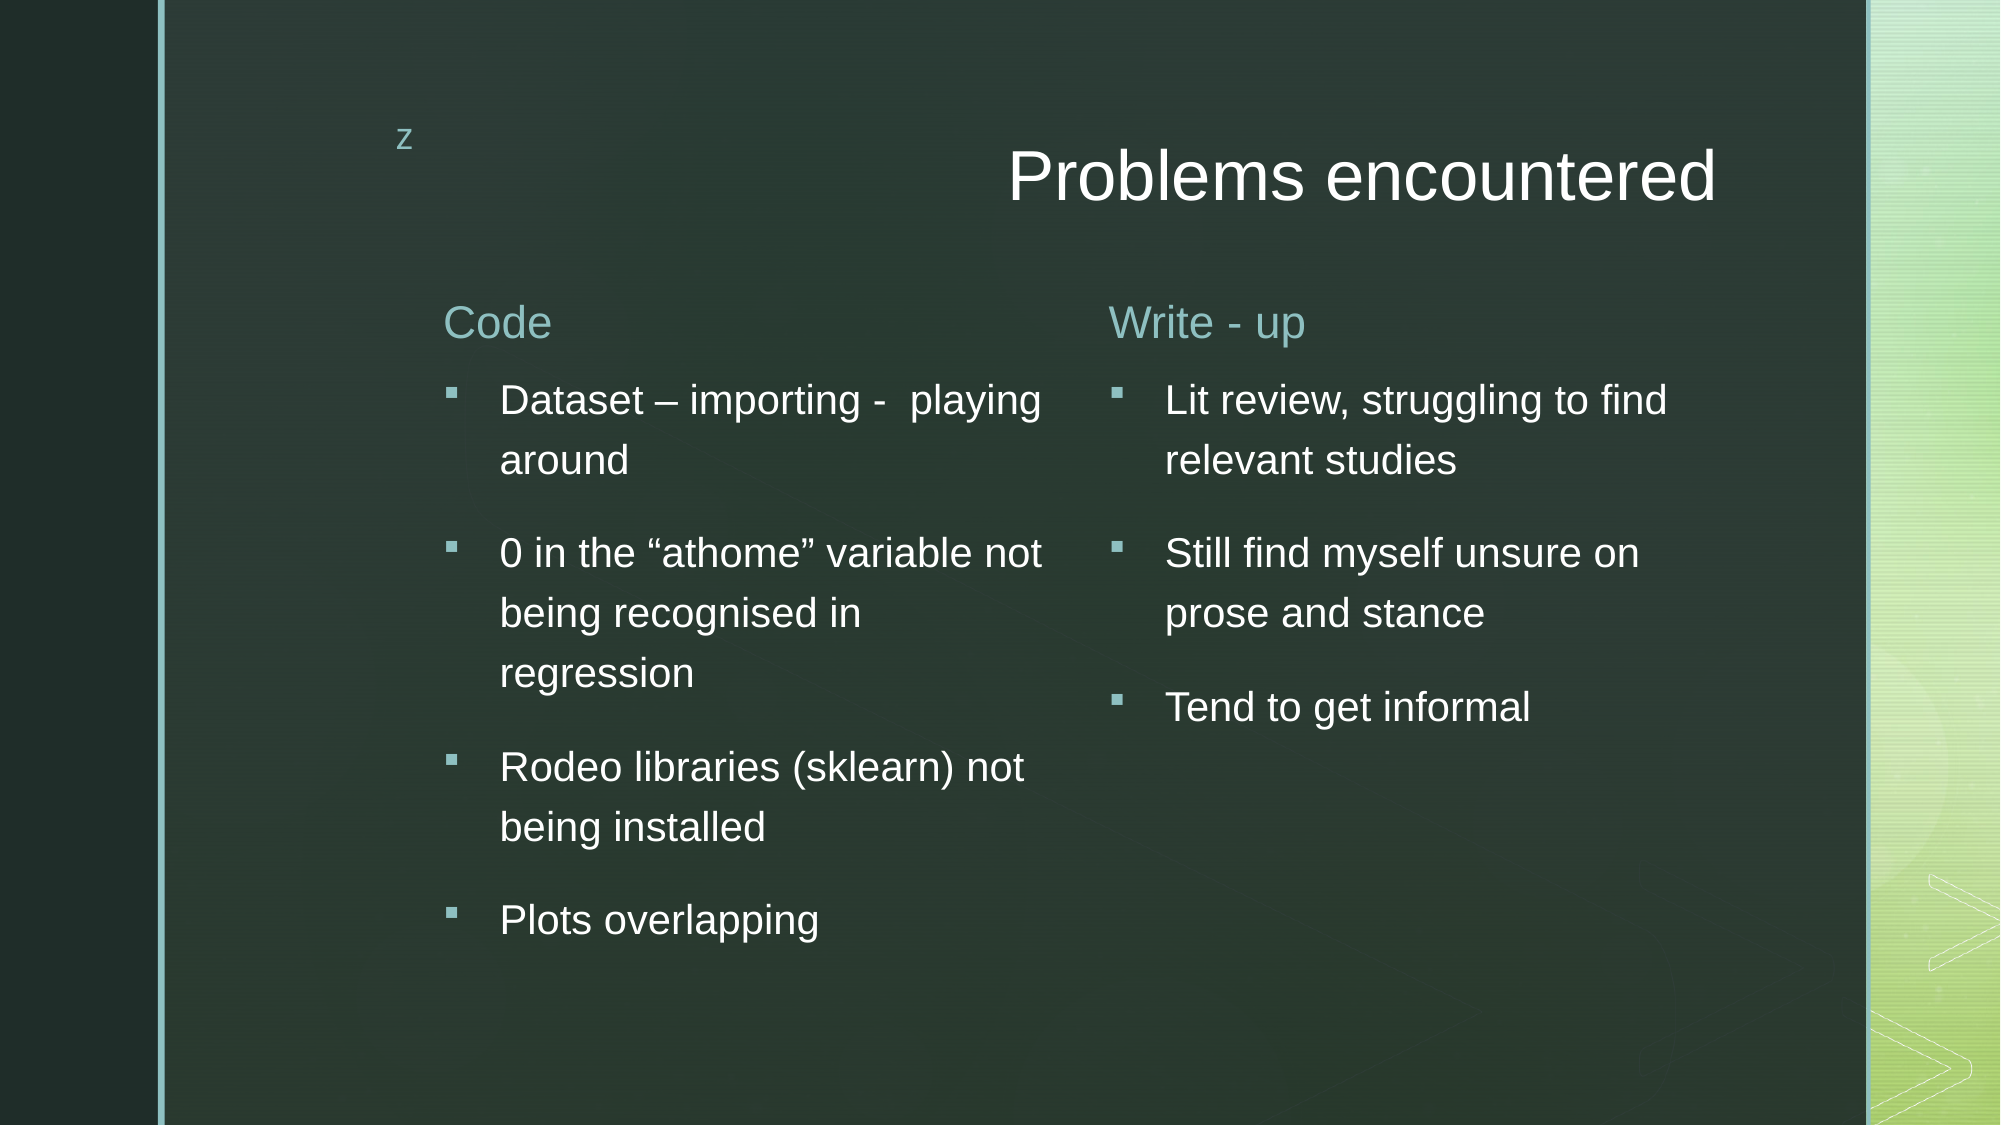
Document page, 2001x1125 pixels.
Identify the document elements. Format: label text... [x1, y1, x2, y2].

title Problems encountered [428, 132, 1734, 309]
picture [1871, 0, 2001, 1125]
list Code [428, 290, 1068, 356]
list Write - up [1093, 290, 1734, 355]
list Dataset – importing - playing around 0 in the “athome” variable not being recognised in regression Rodeo libraries (sklearn) not being installed Plots overlapping [428, 355, 1067, 972]
list Lit review, struggling to find relevant studies Still find myself unsure on prose and stance Tend to get informal [1093, 355, 1734, 972]
